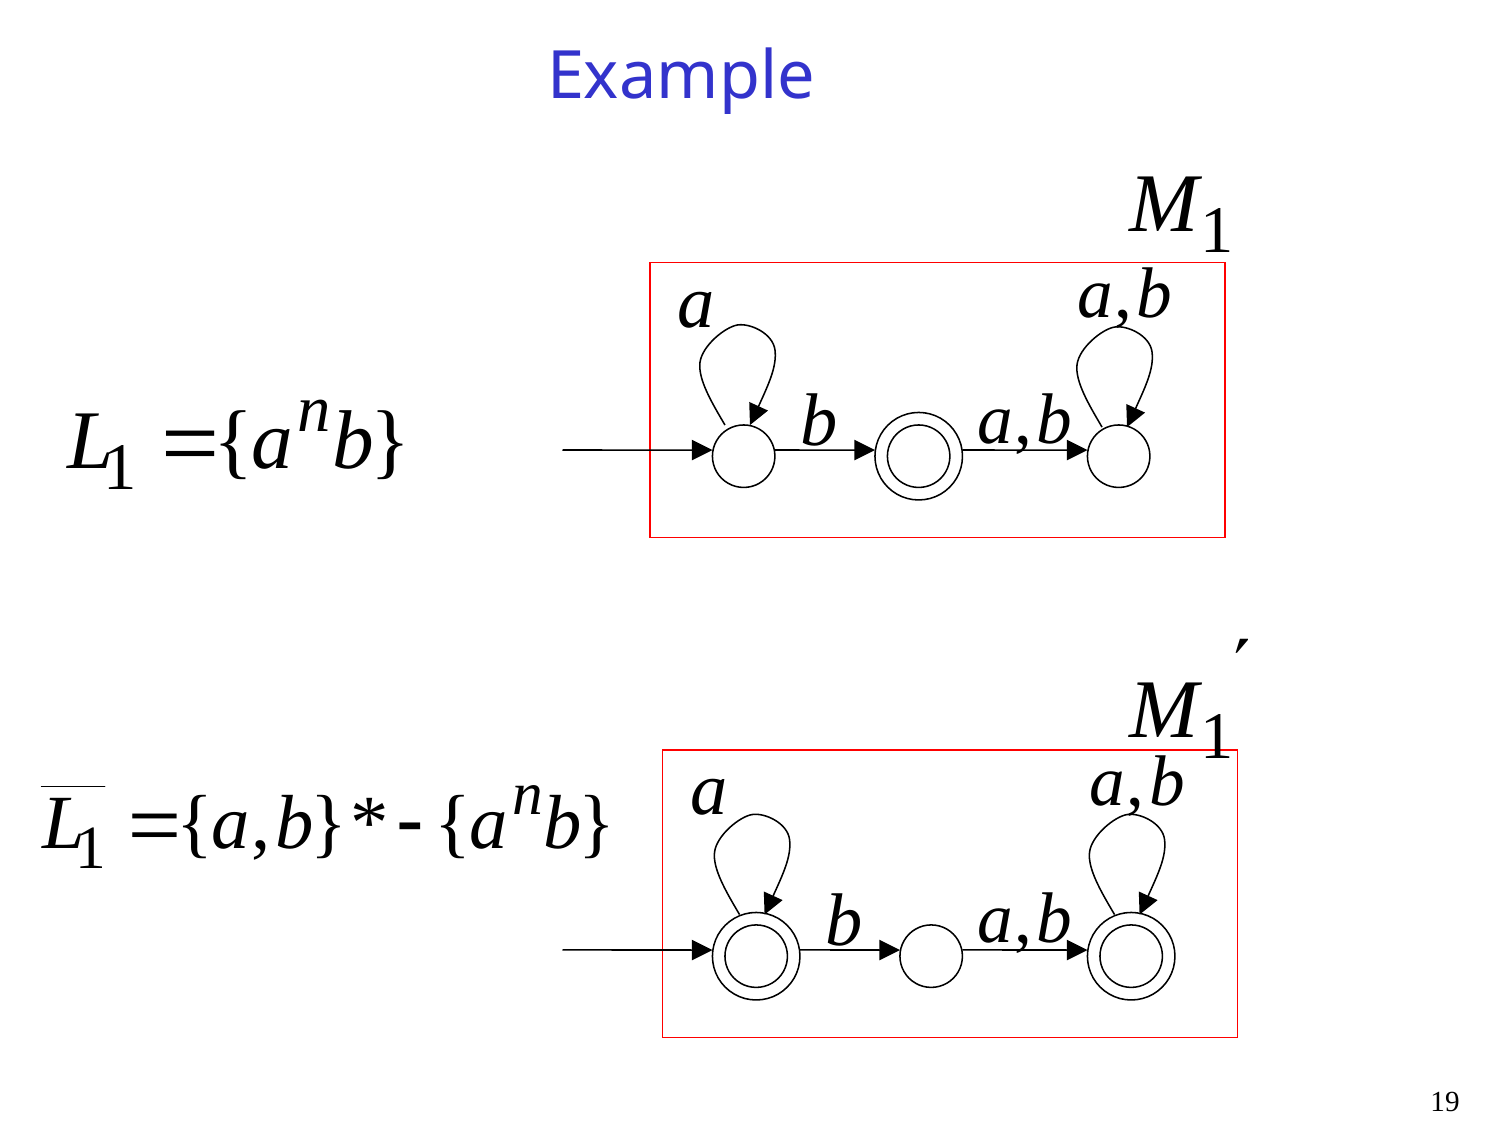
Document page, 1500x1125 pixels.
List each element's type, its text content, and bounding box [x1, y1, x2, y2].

text_box [714, 814, 790, 915]
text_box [799, 387, 842, 453]
text_box [562, 439, 713, 461]
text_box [62, 374, 407, 494]
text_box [674, 287, 719, 334]
text_box [1089, 830, 1165, 915]
text_box [562, 939, 712, 961]
text_box [1087, 426, 1150, 488]
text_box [824, 887, 867, 952]
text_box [37, 762, 613, 873]
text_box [974, 387, 1075, 460]
text_box [662, 772, 1238, 1038]
text_box [874, 412, 963, 500]
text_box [1124, 162, 1232, 257]
text_box [1087, 912, 1175, 1000]
text_box [712, 425, 775, 488]
text_box Example [532, 24, 831, 120]
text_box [1124, 637, 1248, 763]
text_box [1074, 262, 1175, 335]
text_box [1076, 343, 1153, 428]
text_box [846, 439, 875, 461]
text_box [871, 939, 901, 961]
text_box [1080, 446, 1088, 454]
text_box [712, 912, 800, 1000]
text_box [899, 924, 963, 988]
text_box [1080, 946, 1087, 954]
text_box [650, 262, 1103, 449]
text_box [1087, 749, 1188, 822]
slide_number 19 [1162, 1074, 1476, 1125]
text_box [974, 887, 1075, 960]
text_box [699, 324, 776, 426]
text_box [650, 266, 1225, 538]
text_box [662, 749, 1114, 949]
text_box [687, 774, 732, 821]
